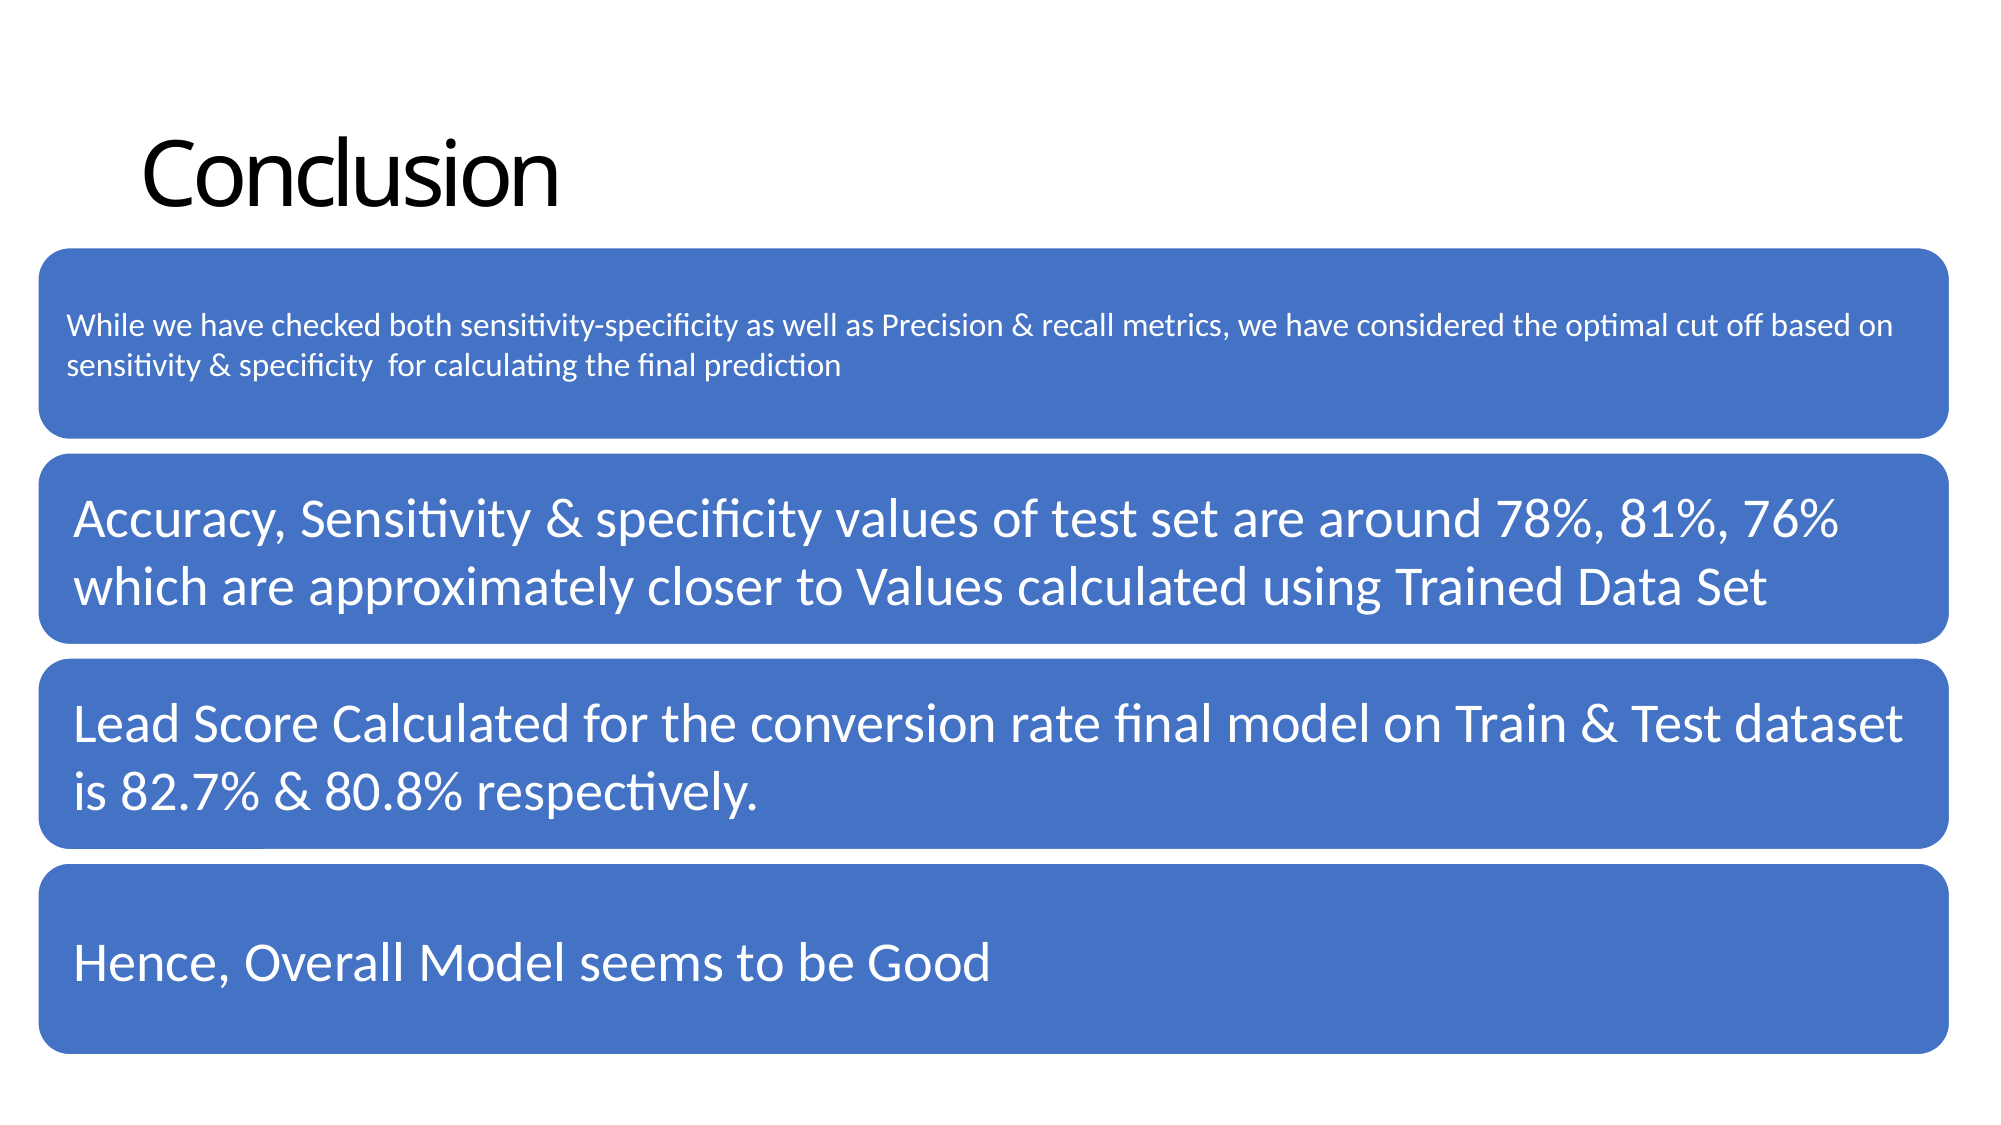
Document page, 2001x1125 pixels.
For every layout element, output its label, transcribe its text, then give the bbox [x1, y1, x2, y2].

title Conclusion [137, 73, 1863, 237]
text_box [37, 237, 1950, 1066]
